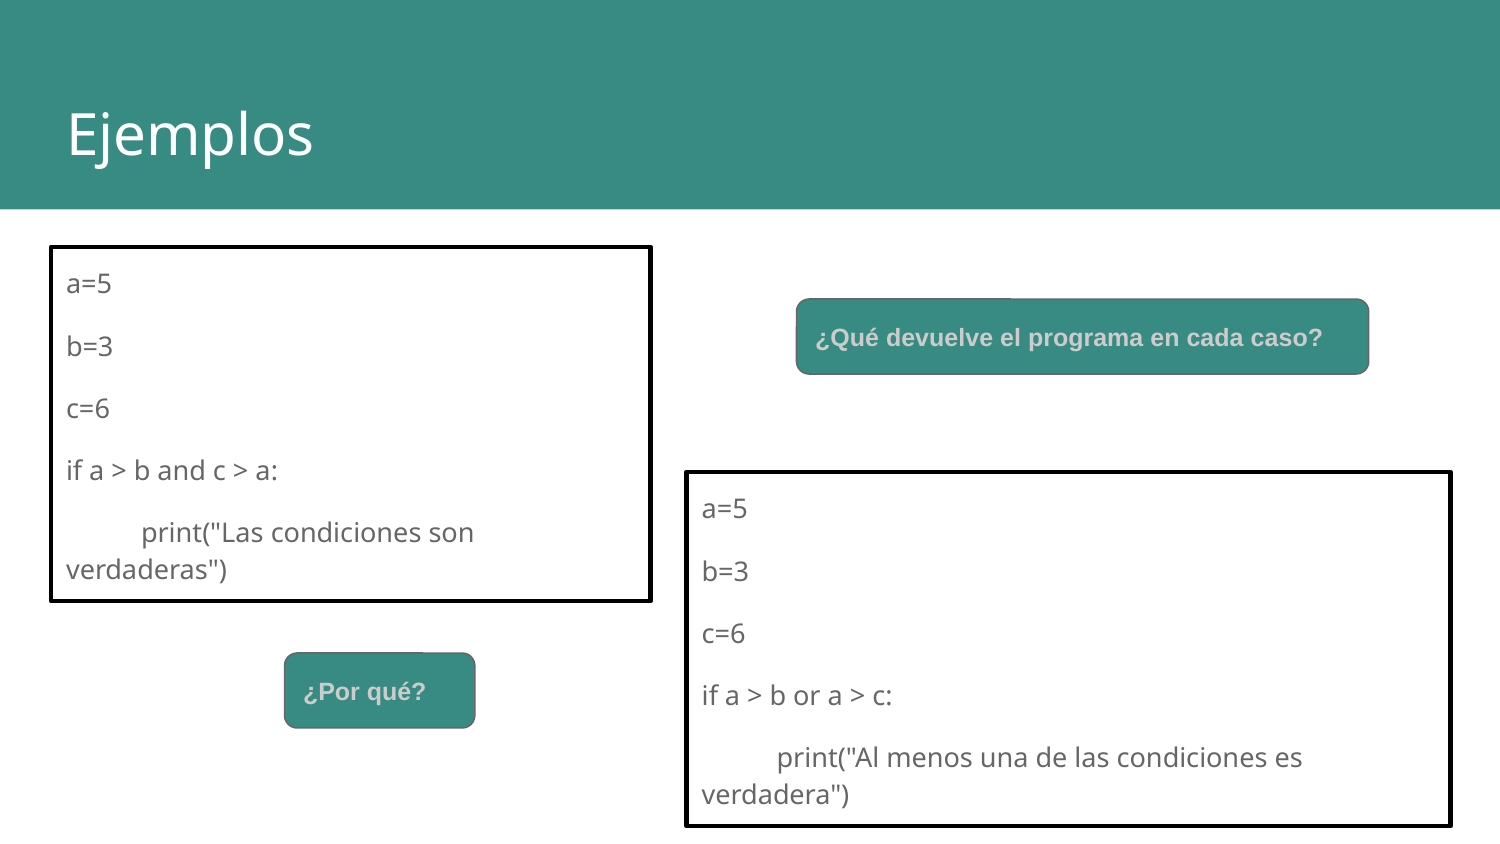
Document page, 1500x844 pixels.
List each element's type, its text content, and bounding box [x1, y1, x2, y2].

text_box ¿Qué devuelve el programa en cada caso? [796, 298, 1369, 374]
list a=5 b=3 c=6 if a > b and c > a: print("Las condiciones son verdaderas") [51, 247, 651, 602]
title Ejemplos [51, 82, 1449, 185]
text_box ¿Por qué? [284, 652, 475, 728]
list a=5 b=3 c=6 if a > b or a > c: print("Al menos una de las condiciones es verdadera") [686, 472, 1451, 827]
